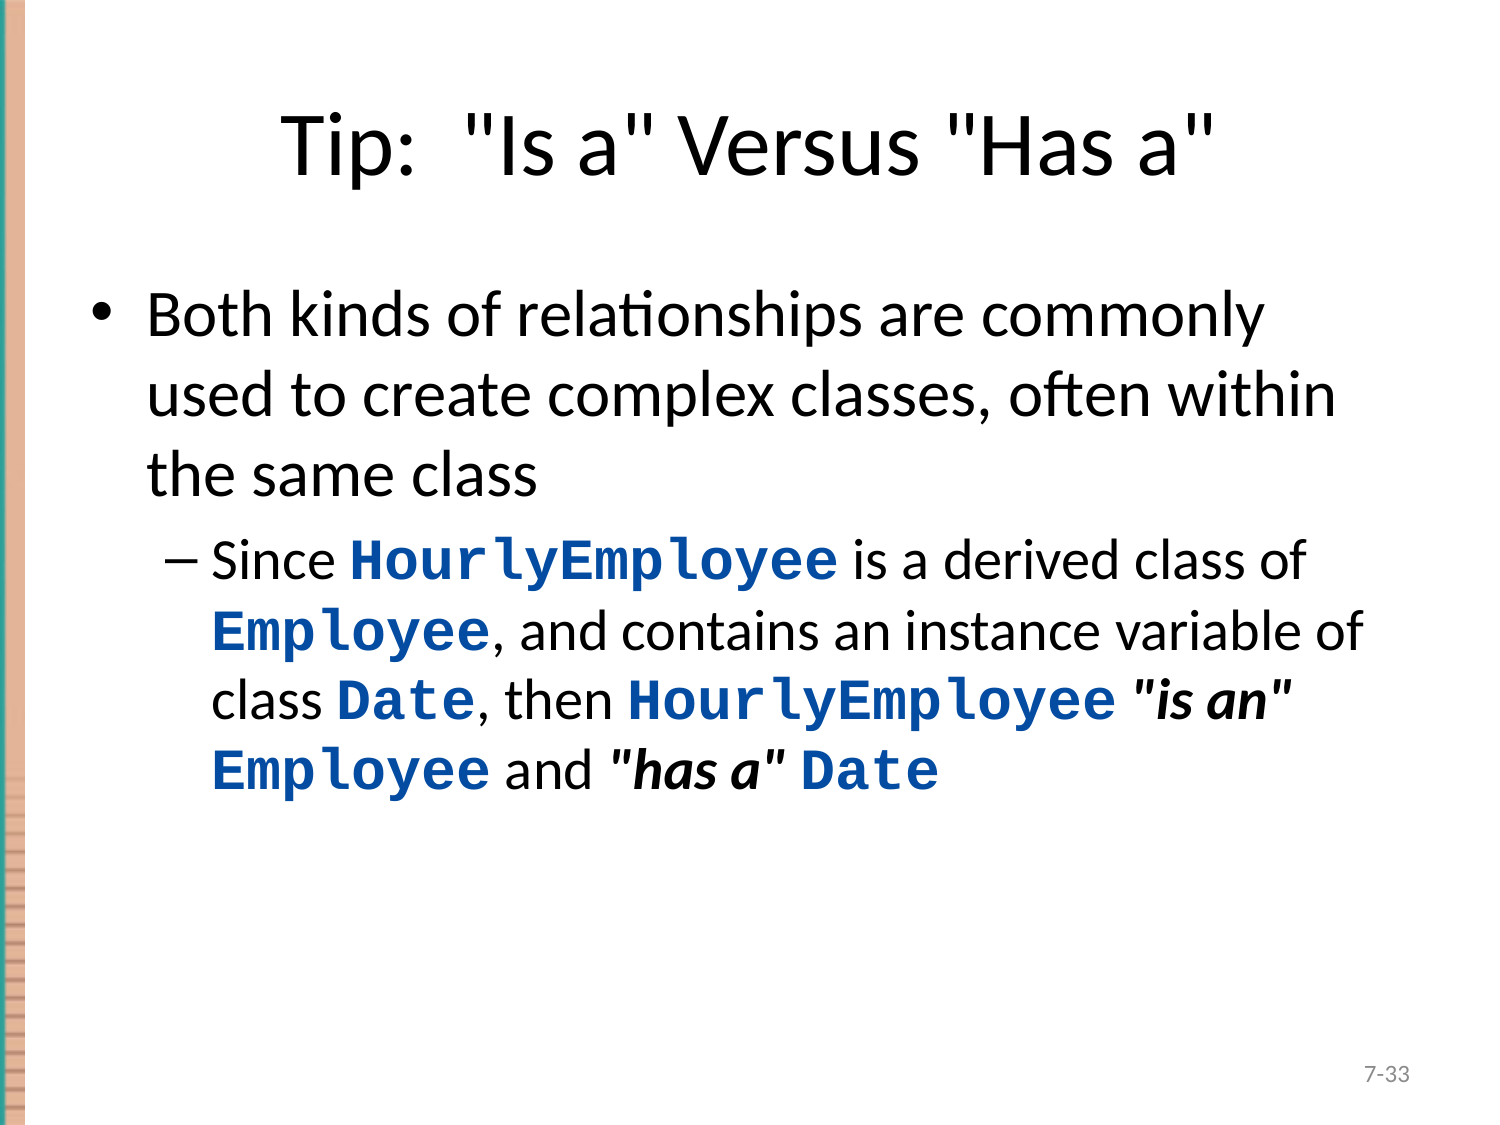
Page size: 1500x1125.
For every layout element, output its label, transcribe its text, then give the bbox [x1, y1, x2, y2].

picture [0, 0, 25, 1125]
list Both kinds of relationships are commonly used to create complex classes, often within the same class Since HourlyEmployee is a derived class of Employee, and contains an instance variable of class Date, then HourlyEmployee "is an" Employee and "has a" Date [75, 262, 1425, 1005]
slide_number 7-33 [1074, 1042, 1425, 1103]
title Tip: "Is a" Versus "Has a" [75, 45, 1425, 233]
